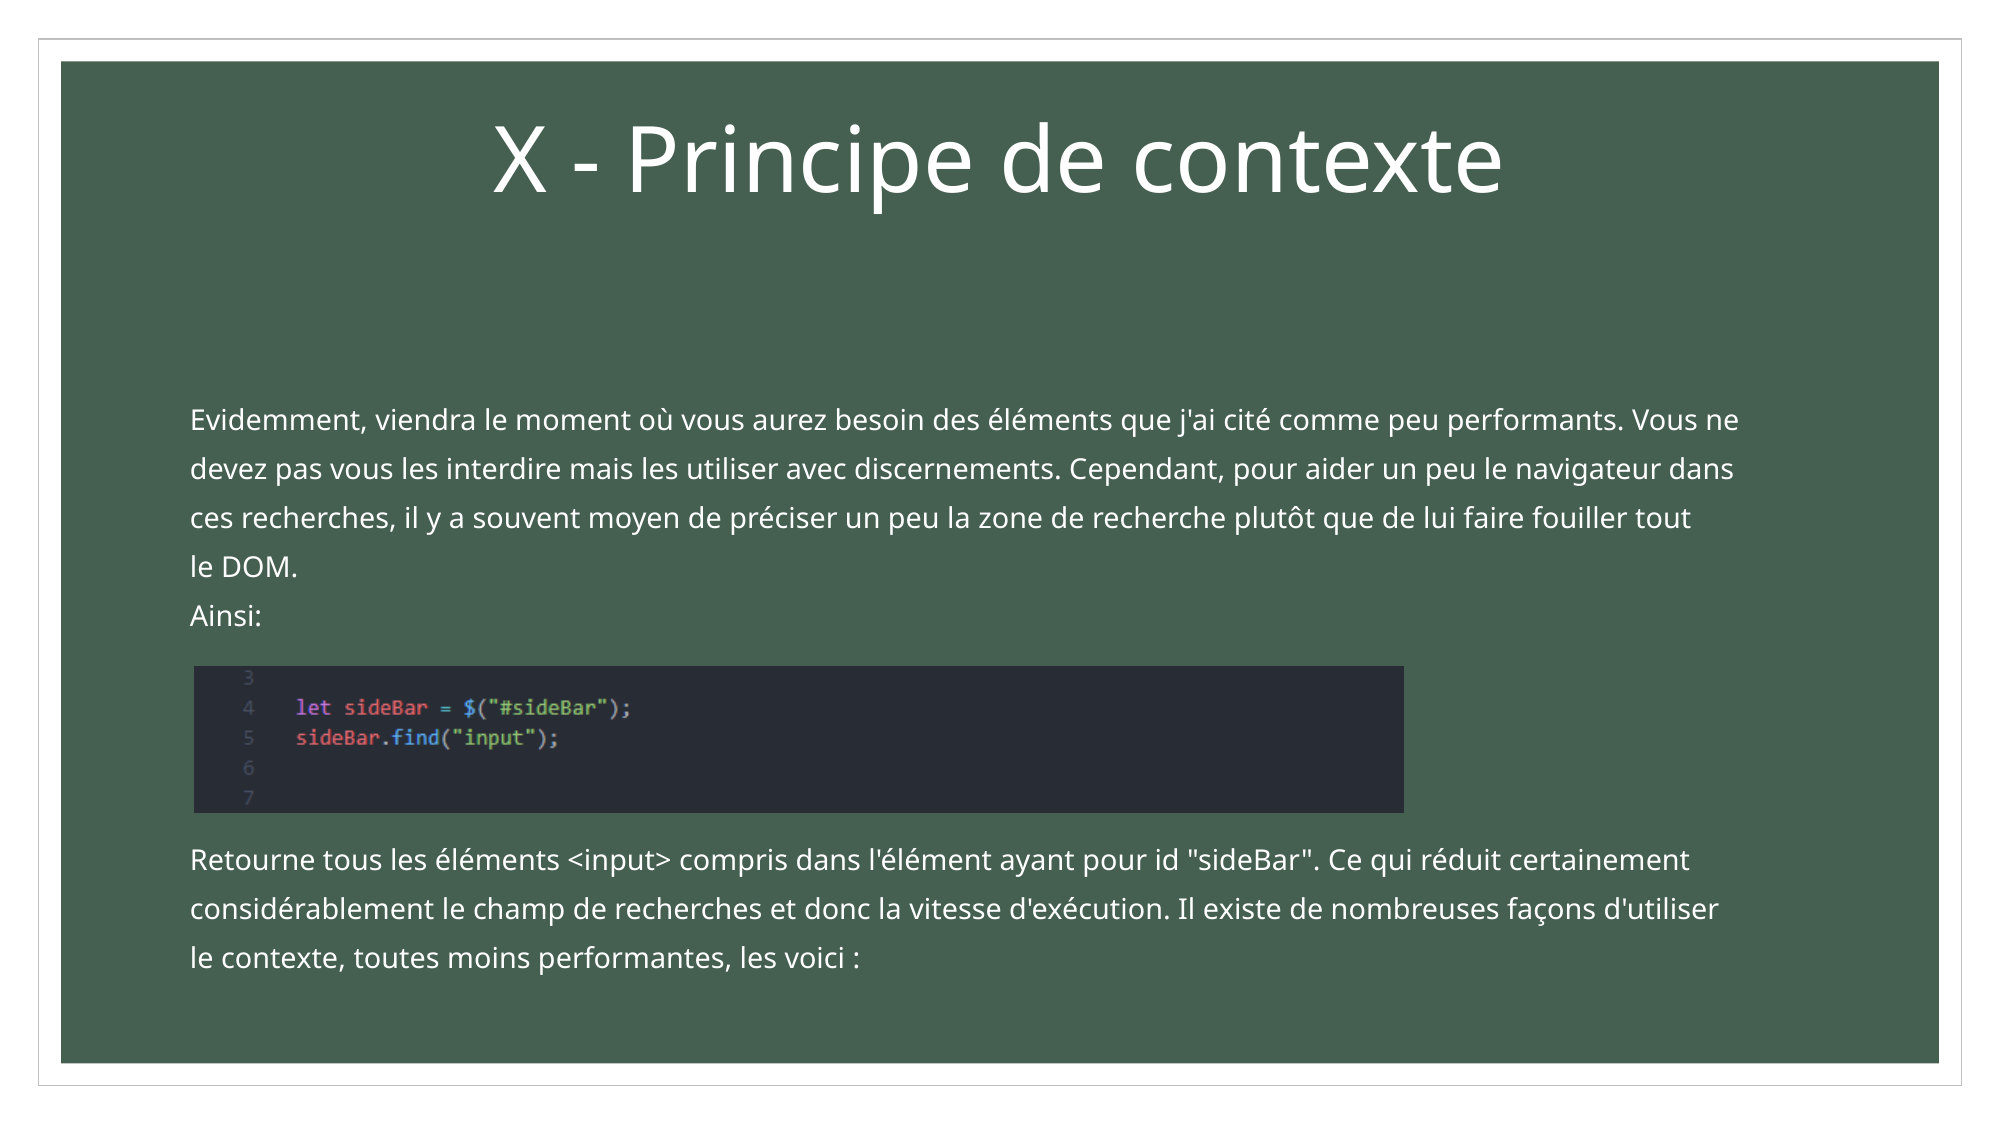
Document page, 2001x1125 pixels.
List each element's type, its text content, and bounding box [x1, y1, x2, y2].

list Evidemment, viendra le moment où vous aurez besoin des éléments que j'ai cité comme peu performants. Vous ne devez pas vous les interdire mais les utiliser avec discernements. Cependant, pour aider un peu le navigateur dans ces recherches, il y a souvent moyen de préciser un peu la zone de recherche plutôt que de lui faire fouiller tout le DOM. Ainsi: Retourne tous les éléments <input> compris dans l'élément ayant pour id "sideBar". Ce qui réduit certainement considérablement le champ de recherches et donc la vitesse d'exécution. Il existe de nombreuses façons d'utiliser le contexte, toutes moins performantes, les voici : [174, 345, 1825, 990]
picture [194, 666, 1404, 813]
title X - Principe de contexte [174, 105, 1825, 331]
